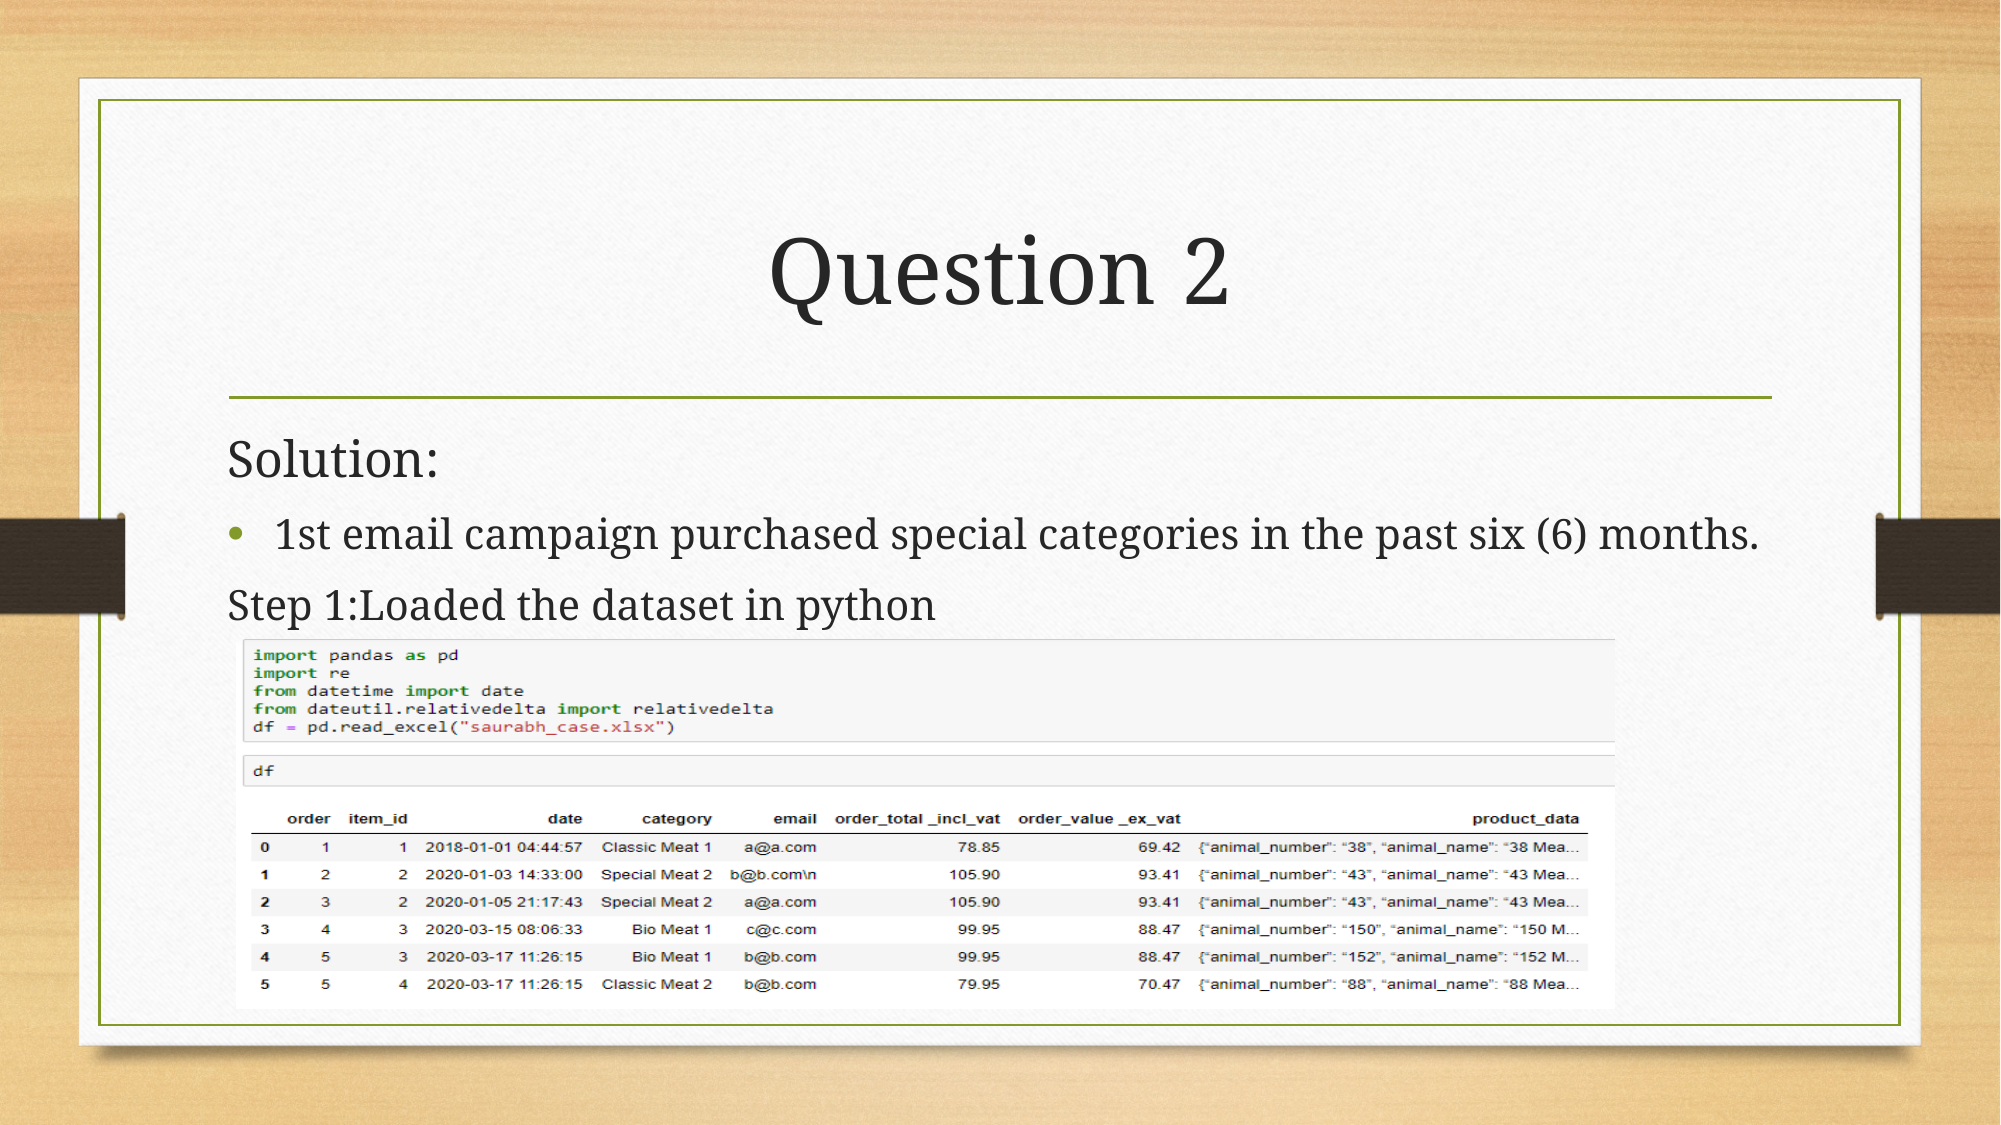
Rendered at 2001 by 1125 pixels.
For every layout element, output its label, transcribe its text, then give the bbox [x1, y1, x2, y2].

title Question 2 [212, 161, 1788, 375]
list Solution: 1st email campaign purchased special categories in the past six (6) months. Step 1:Loaded the dataset in python [212, 419, 1788, 964]
picture [0, 0, 2001, 1125]
